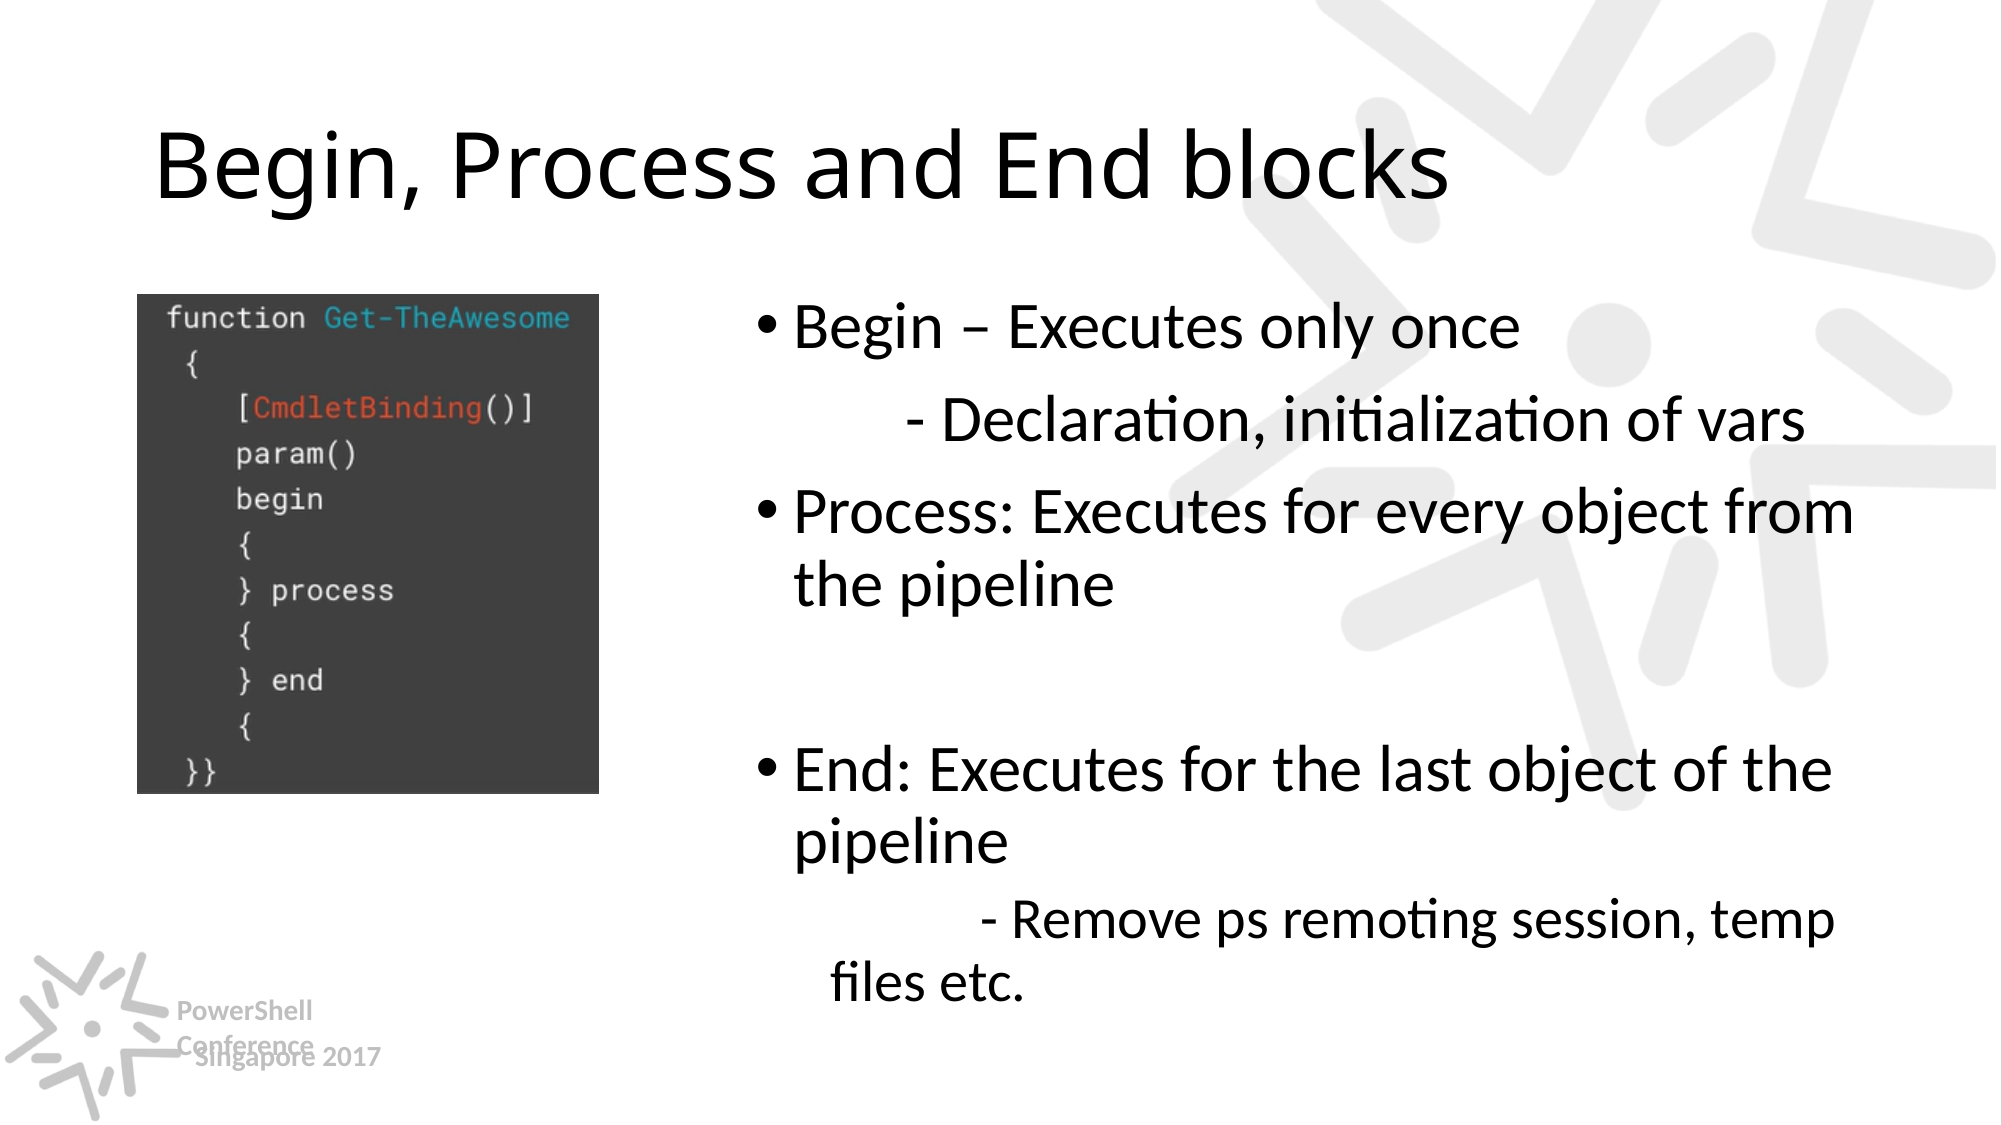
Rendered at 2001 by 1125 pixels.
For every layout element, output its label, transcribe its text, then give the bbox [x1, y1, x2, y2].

text_box PowerShell Conference [190, 984, 472, 1029]
text_box Singapore 2017 [190, 1029, 490, 1080]
text_box Begin – Executes only once - Declaration, initialization of vars Process: Executes for every object from the pipeline End: Executes for the last object of the pipeline - Remove ps remoting session, temp files etc. [740, 283, 1906, 998]
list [137, 294, 599, 795]
title Begin, Process and End blocks [137, 59, 1160, 278]
picture [1160, 0, 1996, 811]
picture [0, 944, 190, 1125]
